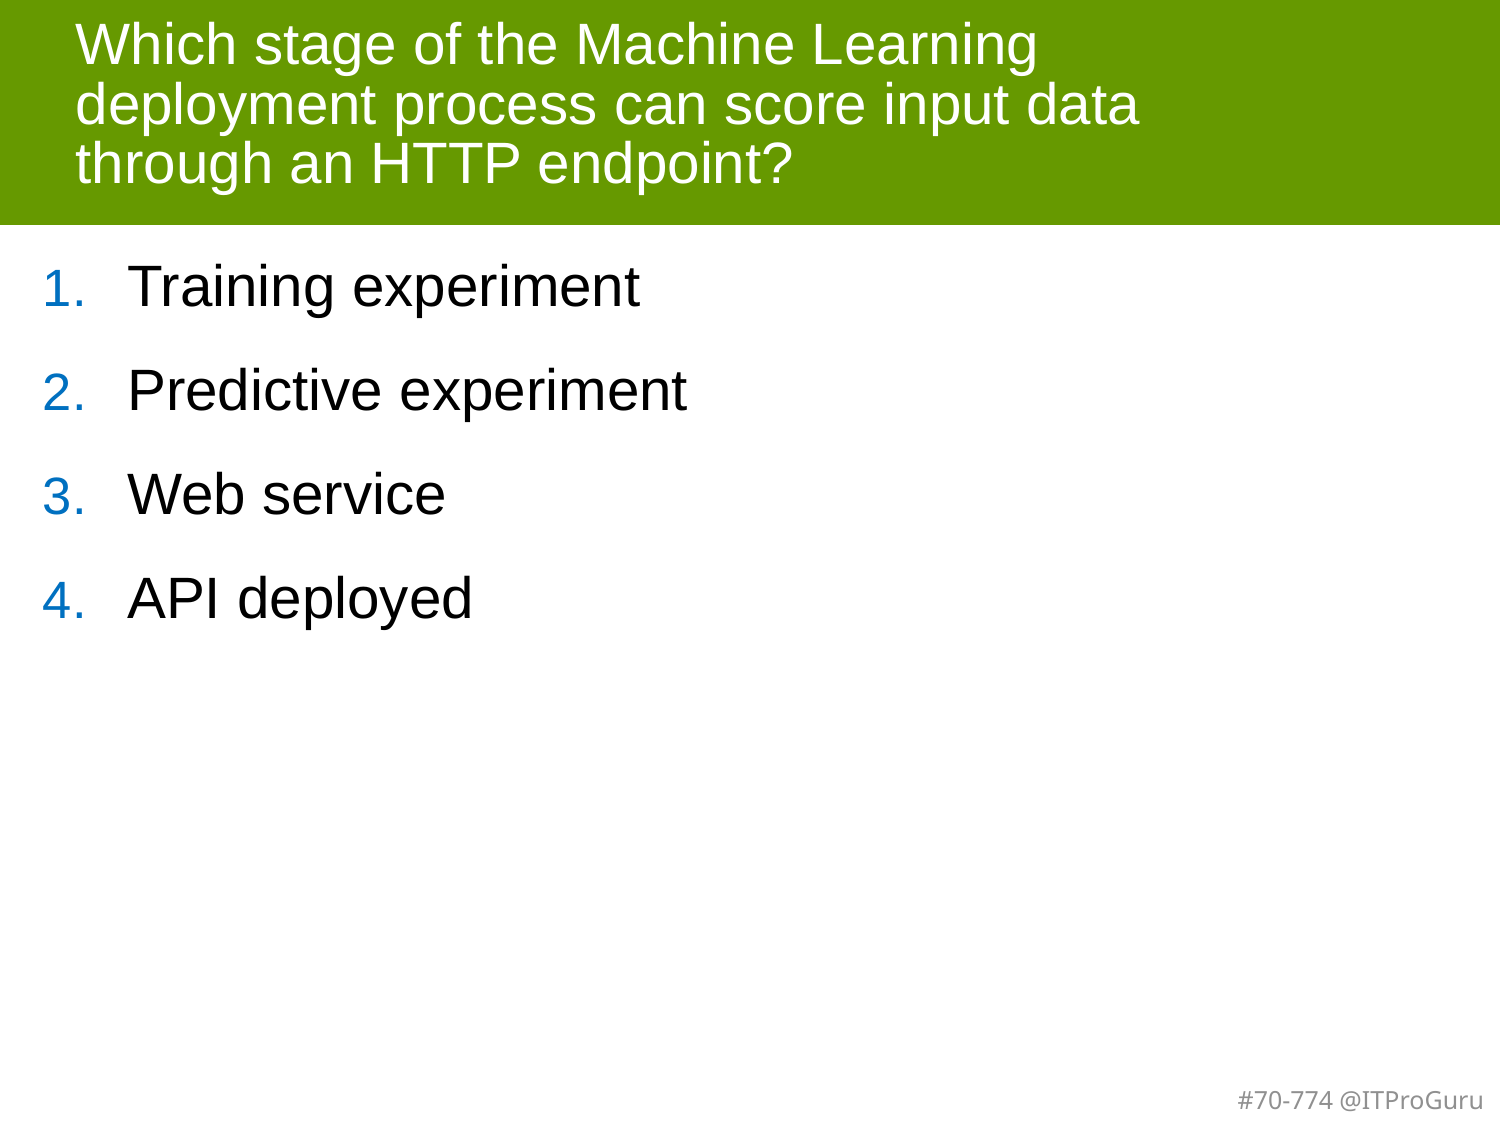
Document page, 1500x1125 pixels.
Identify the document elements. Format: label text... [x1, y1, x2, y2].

list Training experiment Predictive experiment Web service API deployed [42, 242, 1450, 1017]
title Which stage of the Machine Learning deployment process can score input data through an HTTP endpoint? [75, 0, 1351, 213]
